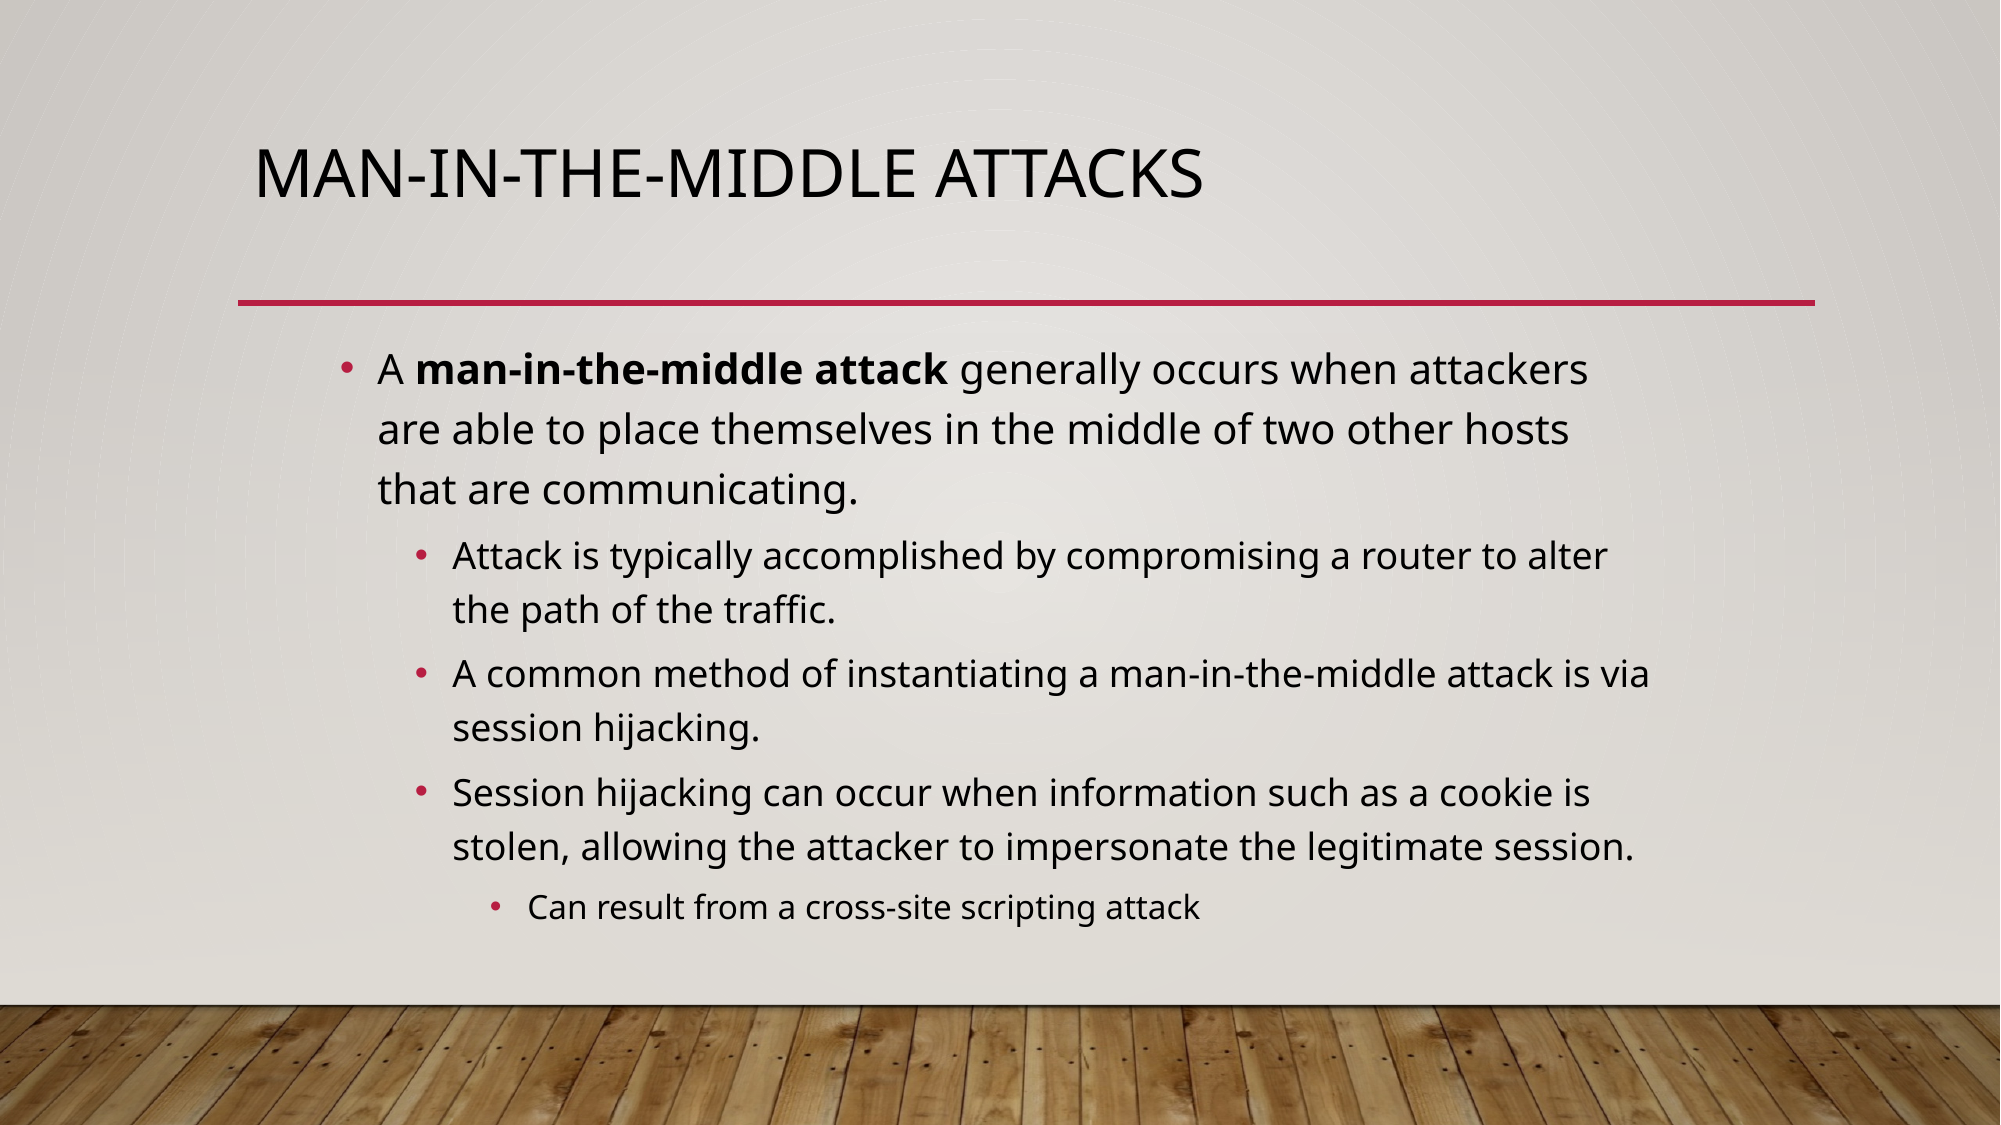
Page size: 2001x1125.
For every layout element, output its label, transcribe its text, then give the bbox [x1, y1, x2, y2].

picture [0, 1005, 324, 1125]
list A man-in-the-middle attack generally occurs when attackers are able to place themselves in the middle of two other hosts that are communicating. Attack is typically accomplished by compromising a router to alter the path of the traffic. A common method of instantiating a man-in-the-middle attack is via session hijacking. Session hijacking can occur when information such as a cookie is stolen, allowing the attacker to impersonate the legitimate session. Can result from a cross-site scripting attack [324, 324, 1675, 1125]
picture [1675, 1005, 2000, 1125]
title Man-in-the-Middle Attacks [238, 131, 1814, 305]
